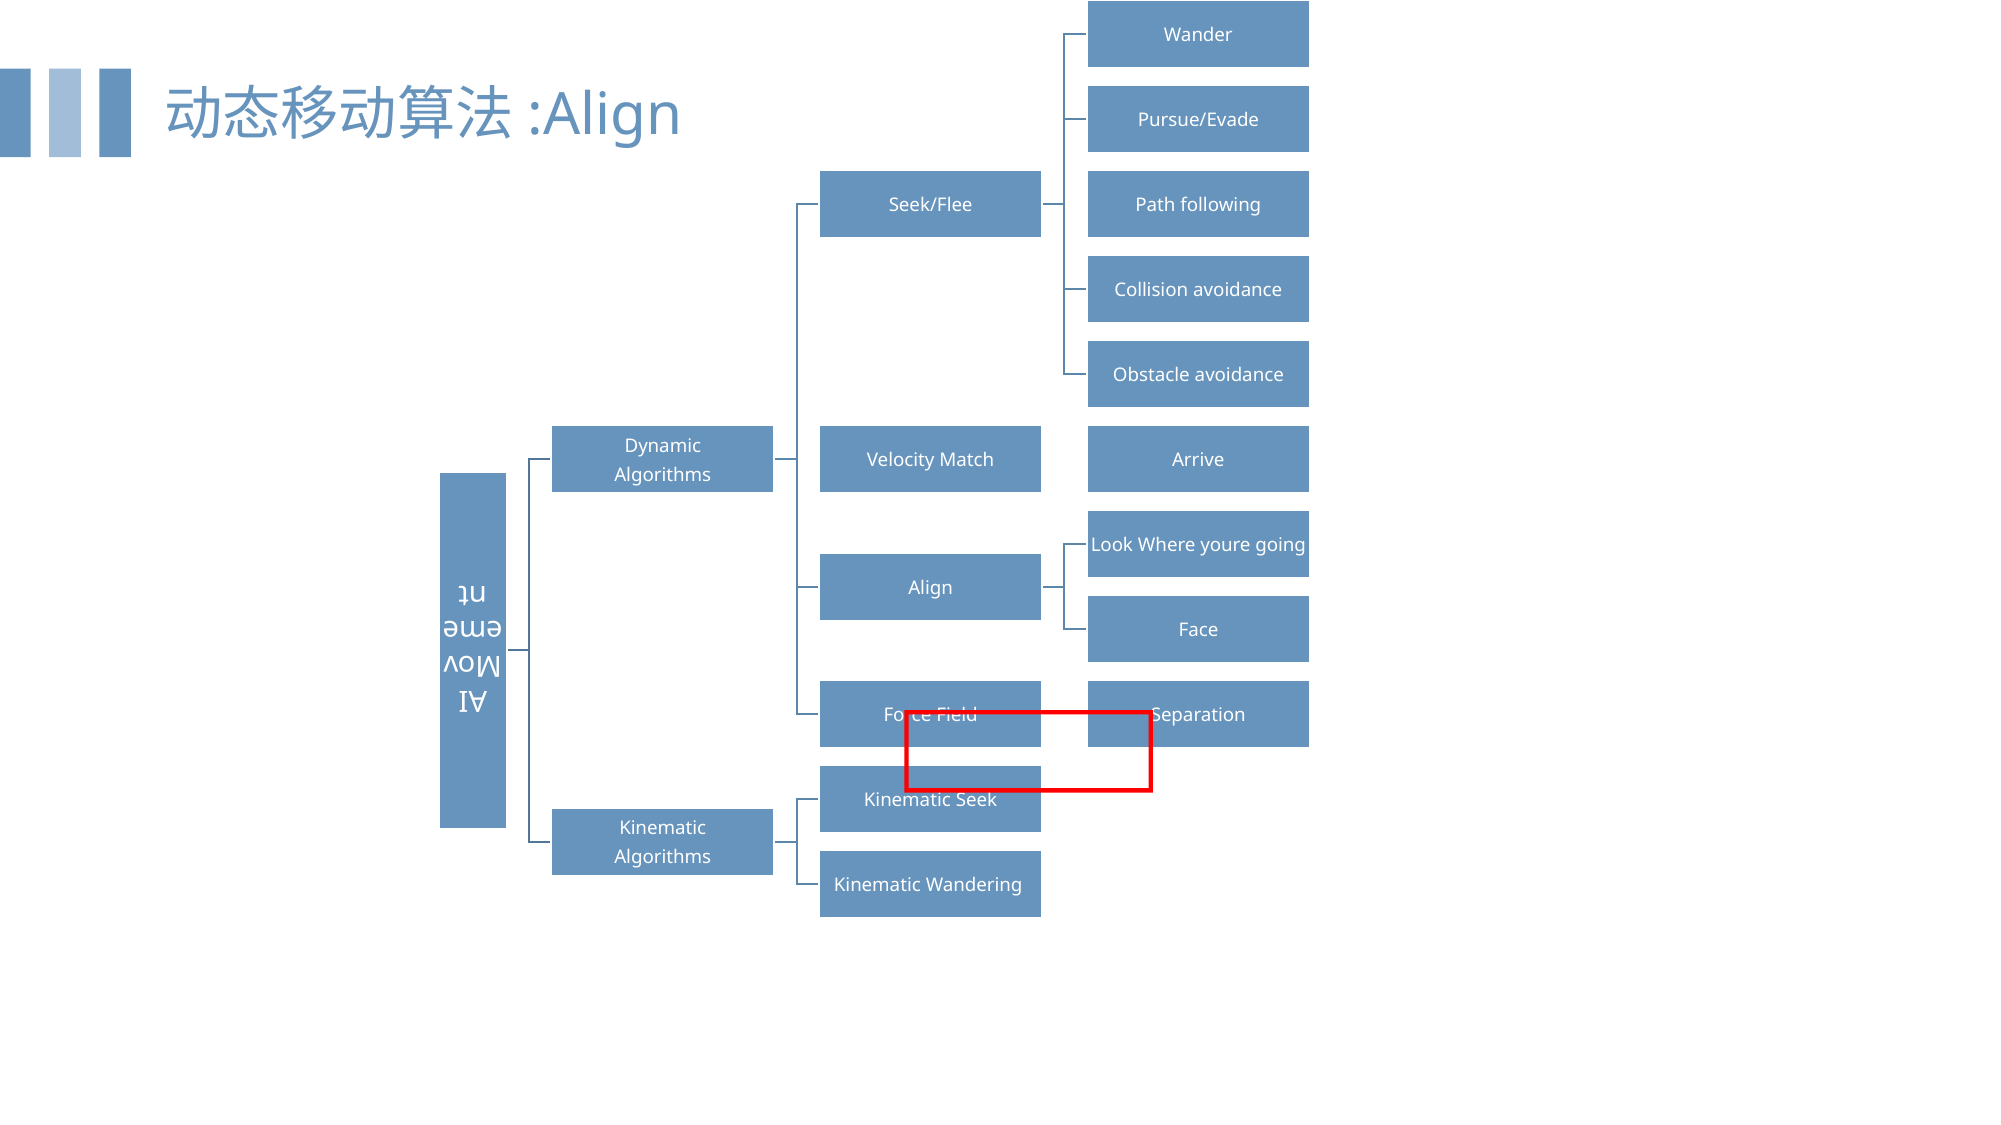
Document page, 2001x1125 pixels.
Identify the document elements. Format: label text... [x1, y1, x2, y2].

text_box [98, 68, 132, 158]
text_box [99, 167, 1848, 1086]
text_box [0, 68, 32, 158]
text_box [48, 68, 82, 158]
text_box 动态移动算法:Align [149, 68, 768, 154]
